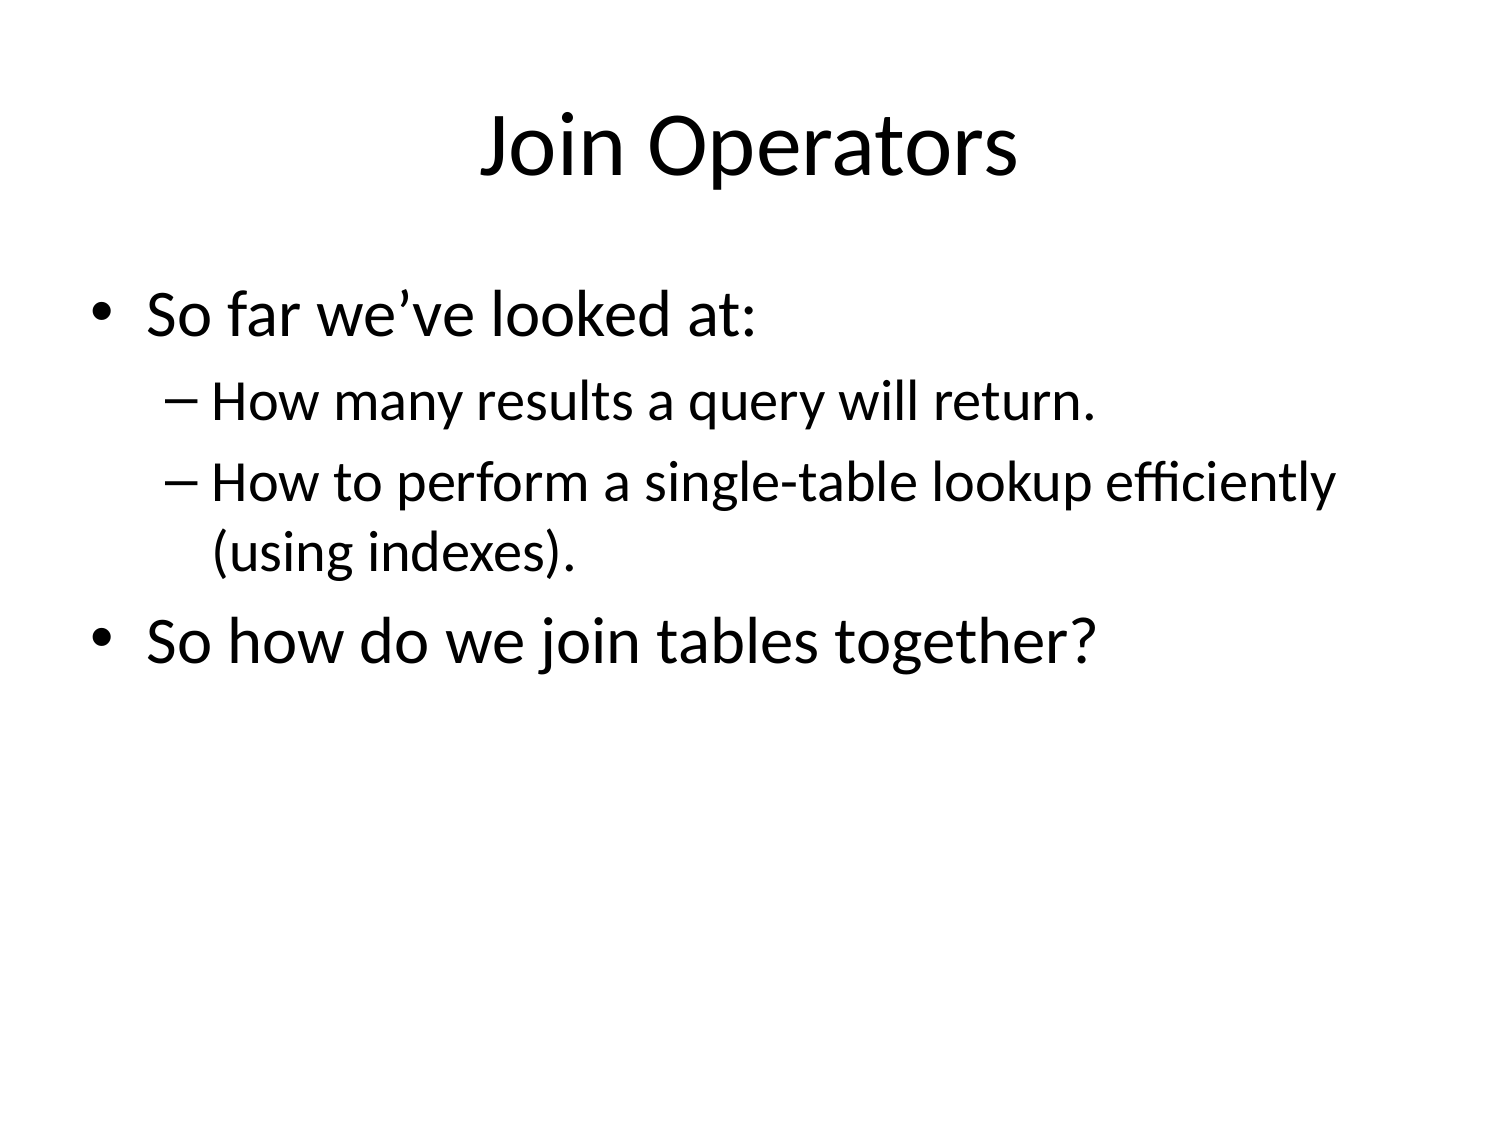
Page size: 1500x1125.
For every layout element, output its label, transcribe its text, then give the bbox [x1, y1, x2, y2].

list So far we’ve looked at: How many results a query will return. How to perform a single-table lookup efficiently (using indexes). So how do we join tables together? [75, 262, 1425, 1005]
title Join Operators [75, 45, 1425, 233]
